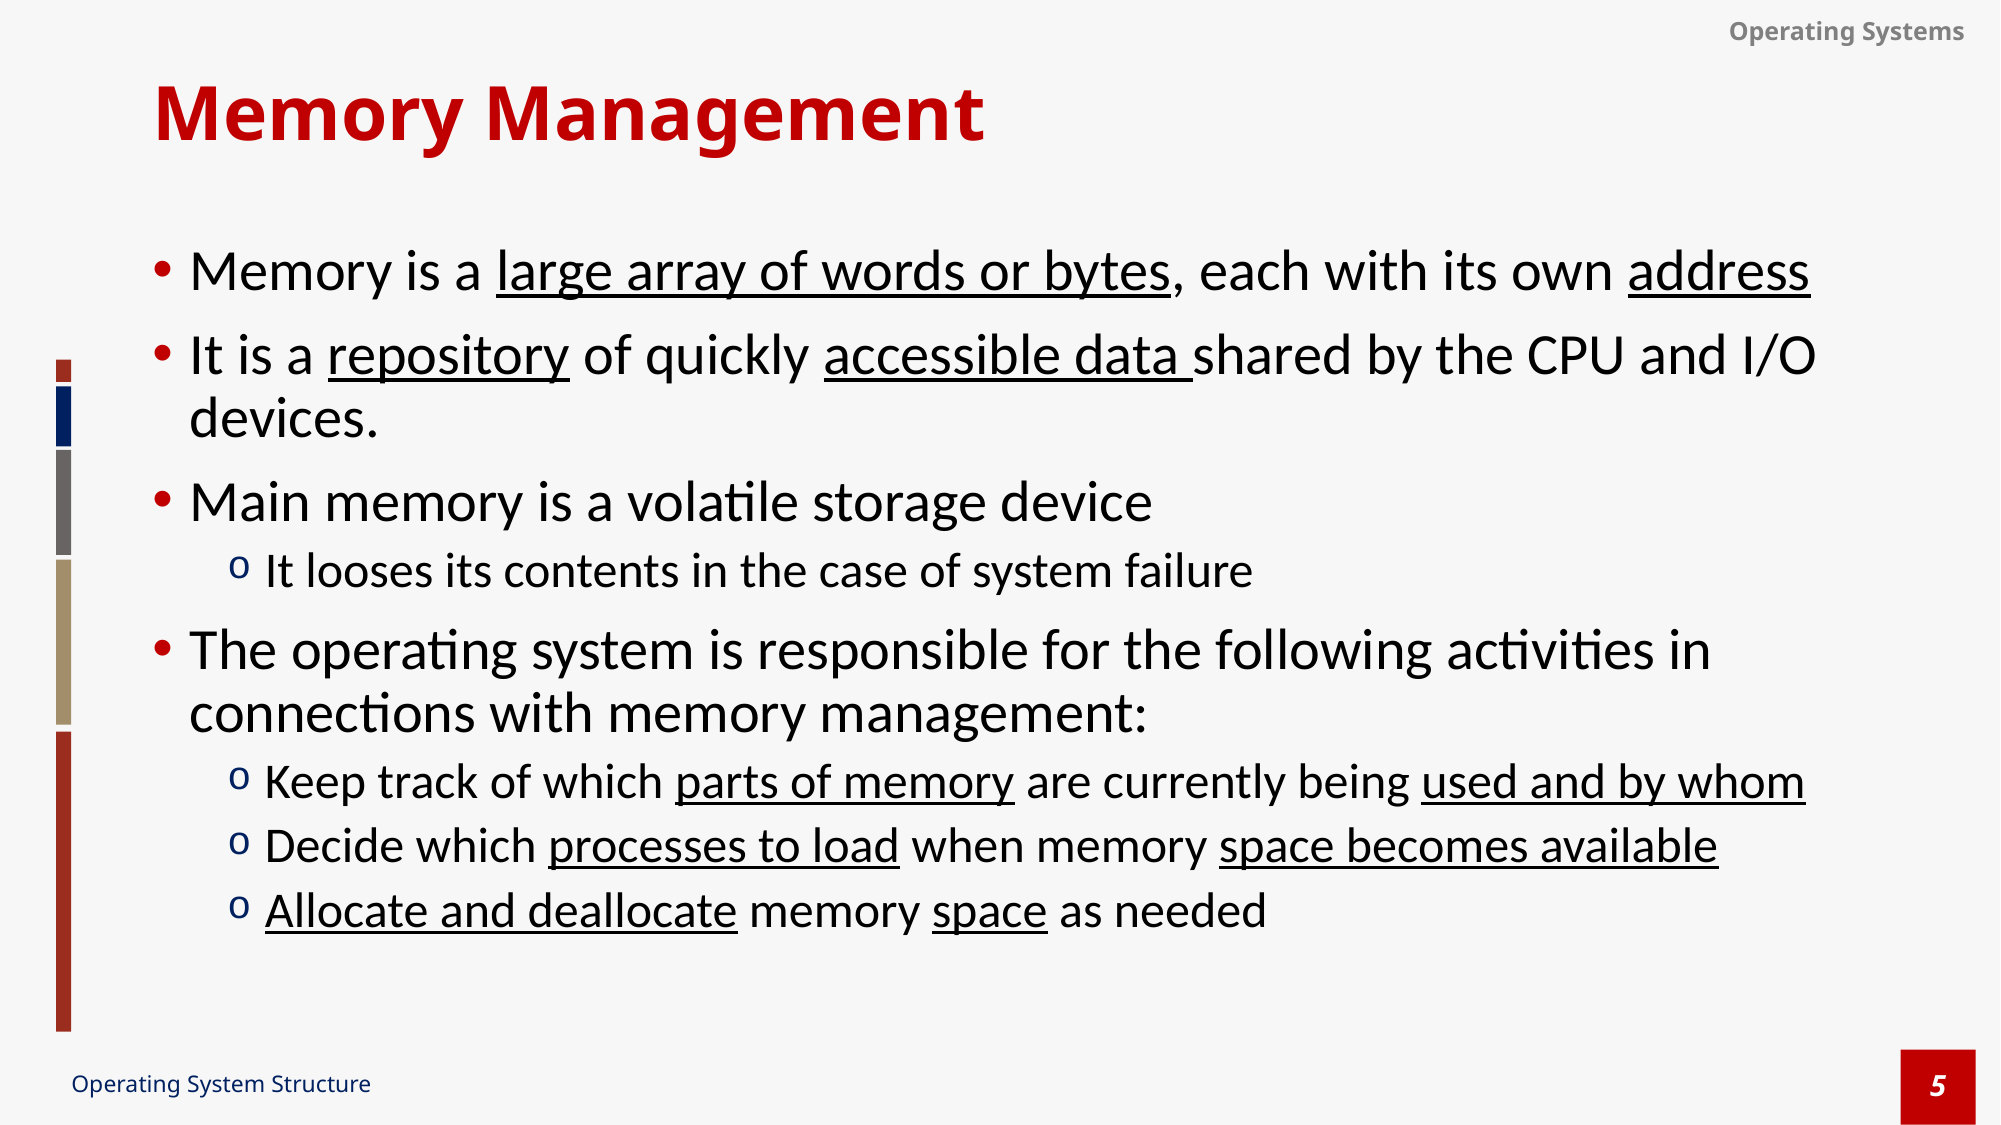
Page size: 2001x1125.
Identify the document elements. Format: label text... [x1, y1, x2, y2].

list Memory is a large array of words or bytes, each with its own address It is a repository of quickly accessible data shared by the CPU and I/O devices. Main memory is a volatile storage device It looses its contents in the case of system failure The operating system is responsible for the following activities in connections with memory management: Keep track of which parts of memory are currently being used and by whom Decide which processes to load when memory space becomes available Allocate and deallocate memory space as needed [137, 232, 1863, 1043]
title Memory Management [137, 7, 1863, 226]
